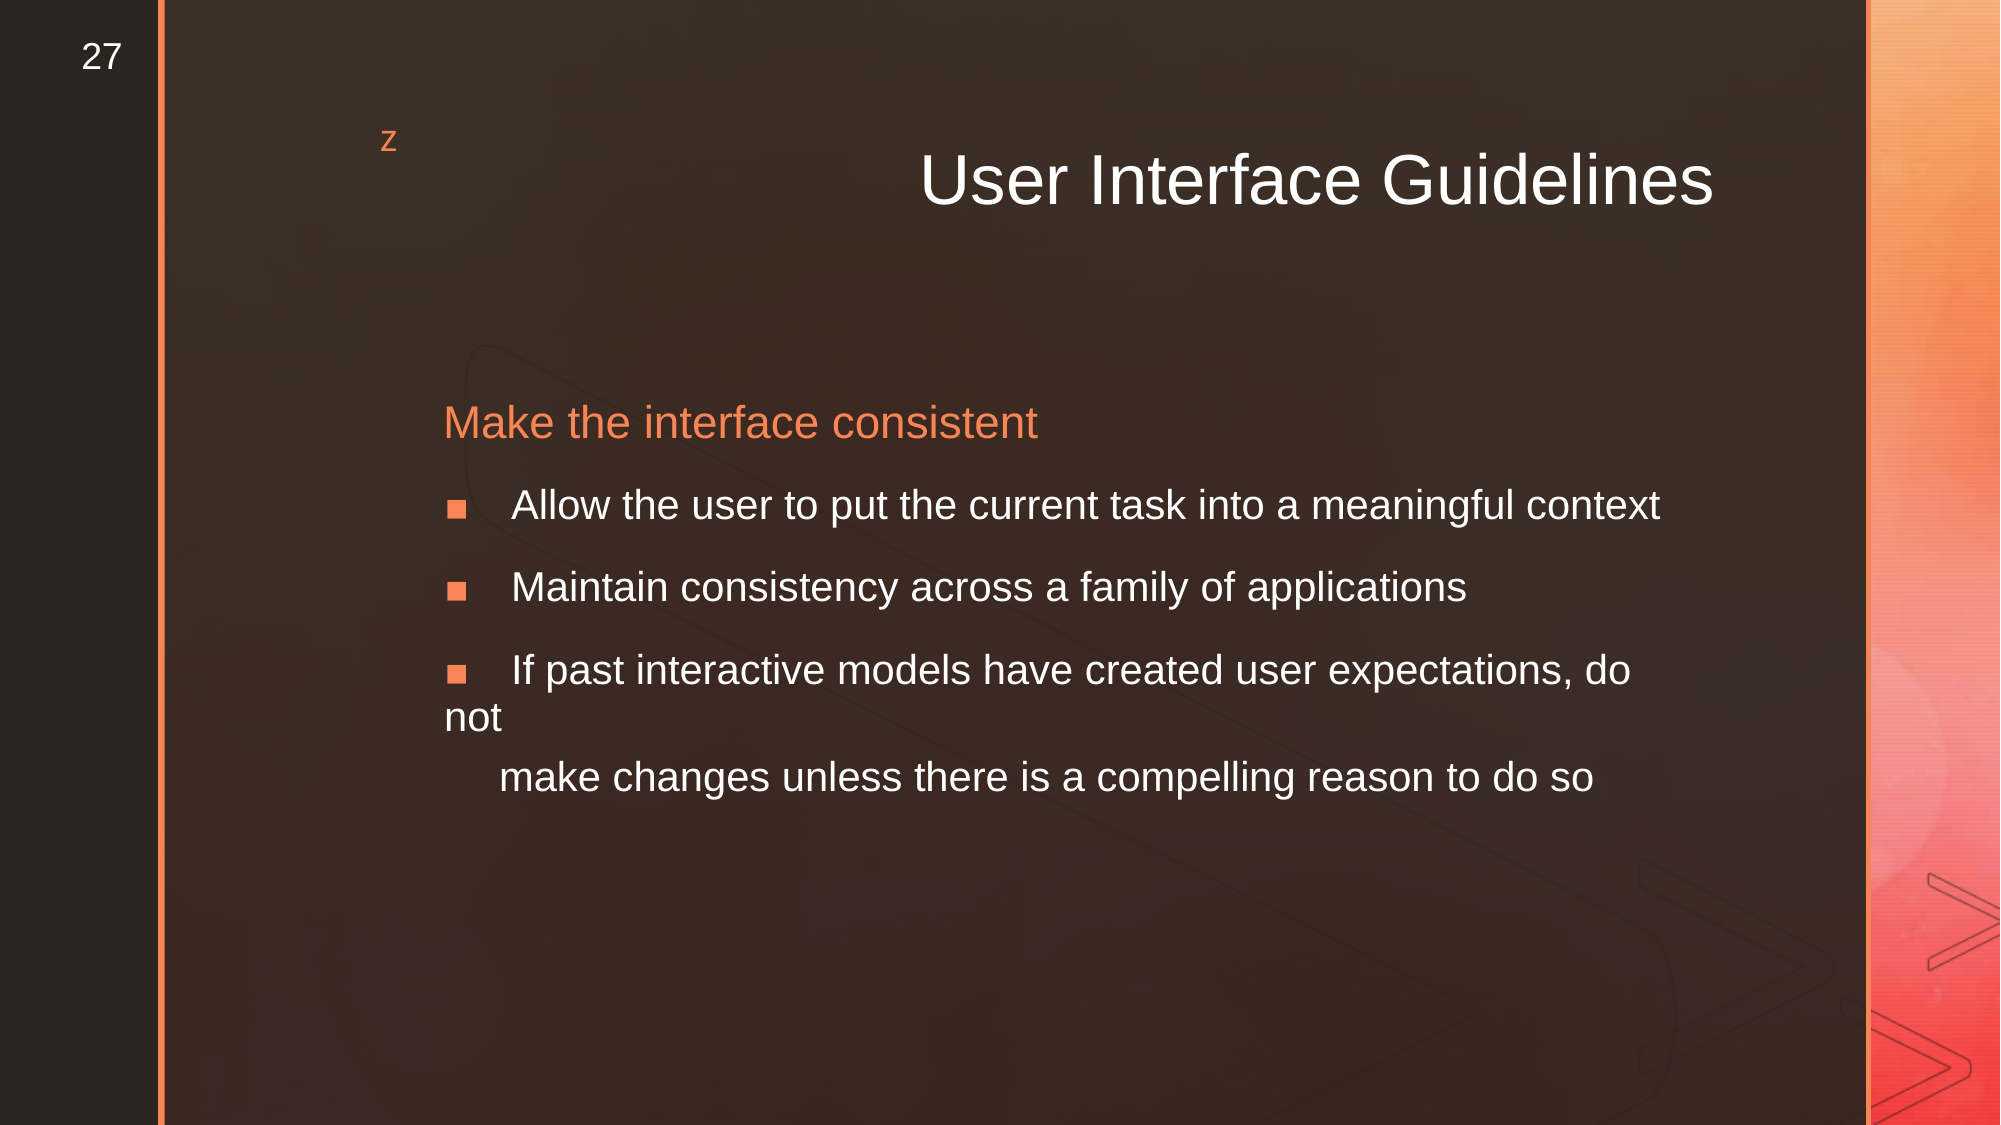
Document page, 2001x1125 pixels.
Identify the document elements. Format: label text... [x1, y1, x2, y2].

text_box 27 [79, 34, 131, 77]
text_box [164, 0, 1867, 1125]
text_box Make the interface consistent ▪ Allow the user to put the current task into a meaningful context ▪ Maintain consistency across a family of applications ▪ If past interactive models have created user expectations, do not make changes unless there is a compelling reason to do so [441, 396, 1698, 757]
text_box [0, 0, 159, 1125]
text_box User [917, 140, 1082, 216]
text_box [1869, 0, 2000, 1125]
text_box Interface Guidelines [1086, 140, 1731, 216]
text_box z [377, 115, 421, 158]
